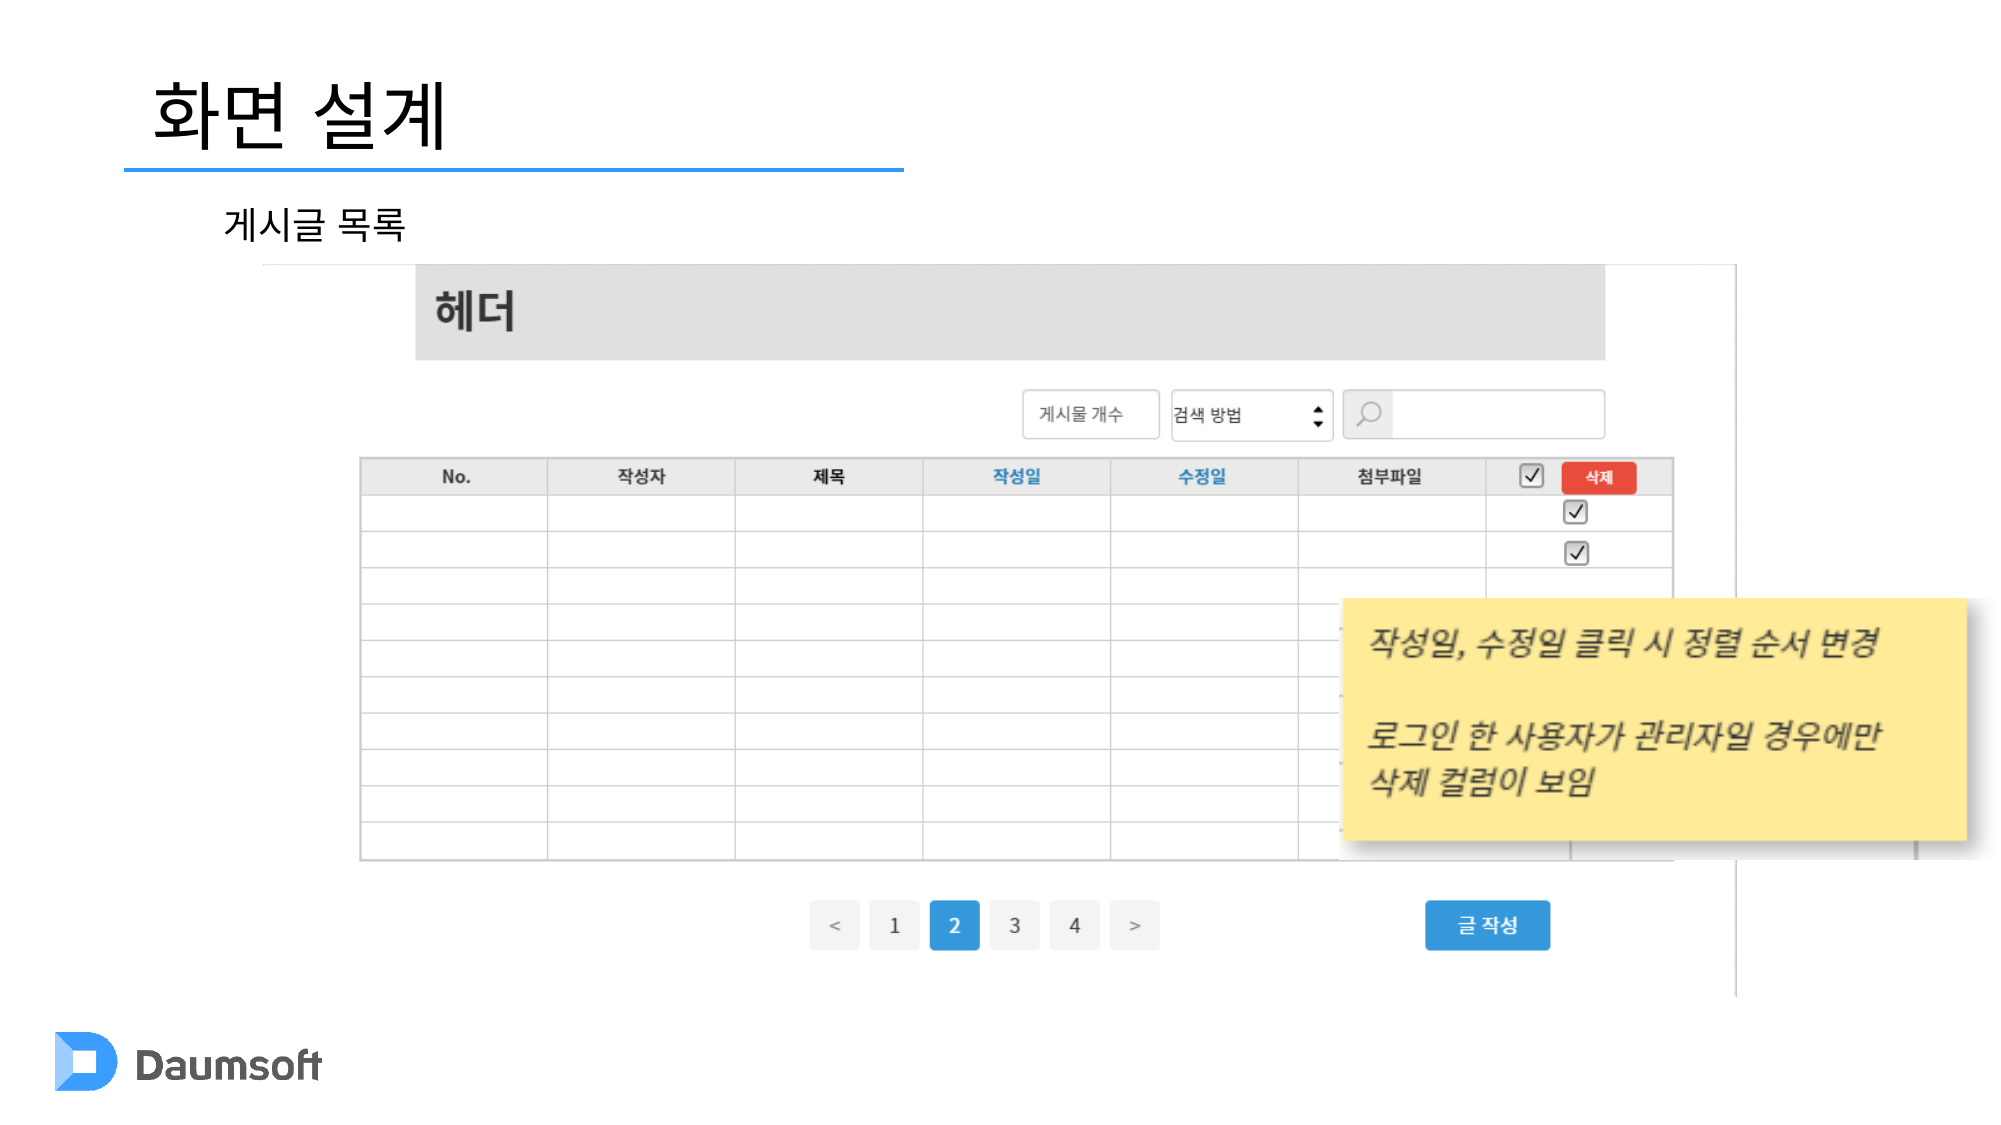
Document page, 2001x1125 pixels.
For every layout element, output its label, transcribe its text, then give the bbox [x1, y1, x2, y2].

text_box 게시글 목록 [209, 194, 736, 255]
picture [55, 1032, 322, 1091]
picture [263, 264, 2000, 997]
title 화면 설계 [137, 11, 1863, 229]
